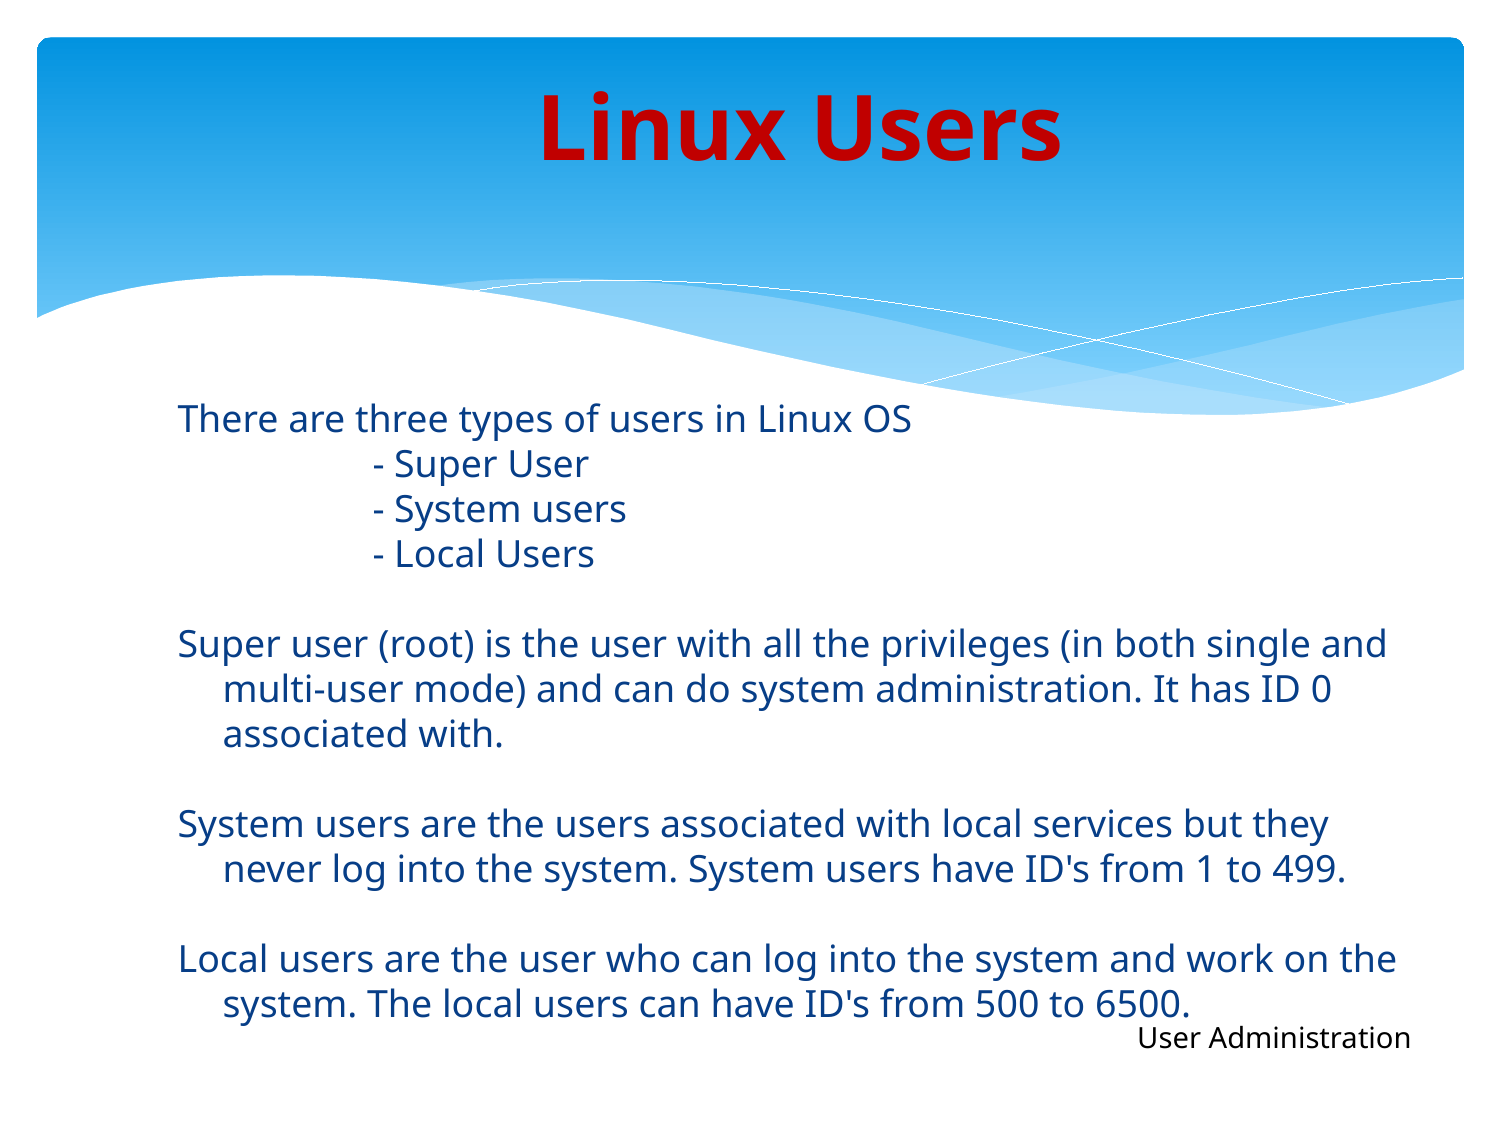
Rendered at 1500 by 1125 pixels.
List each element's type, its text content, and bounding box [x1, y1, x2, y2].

text_box User Administration [1122, 1012, 1478, 1073]
title Linux Users [162, 62, 1438, 188]
list There are three types of users in Linux OS - Super User - System users - Local Users Super user (root) is the user with all the privileges (in both single and multi-user mode) and can do system administration. It has ID 0 associated with. System users are the users associated with local services but they never log into the system. System users have ID's from 1 to 499. Local users are the user who can log into the system and work on the system. The local users can have ID's from 500 to 6500. [162, 387, 1438, 1125]
